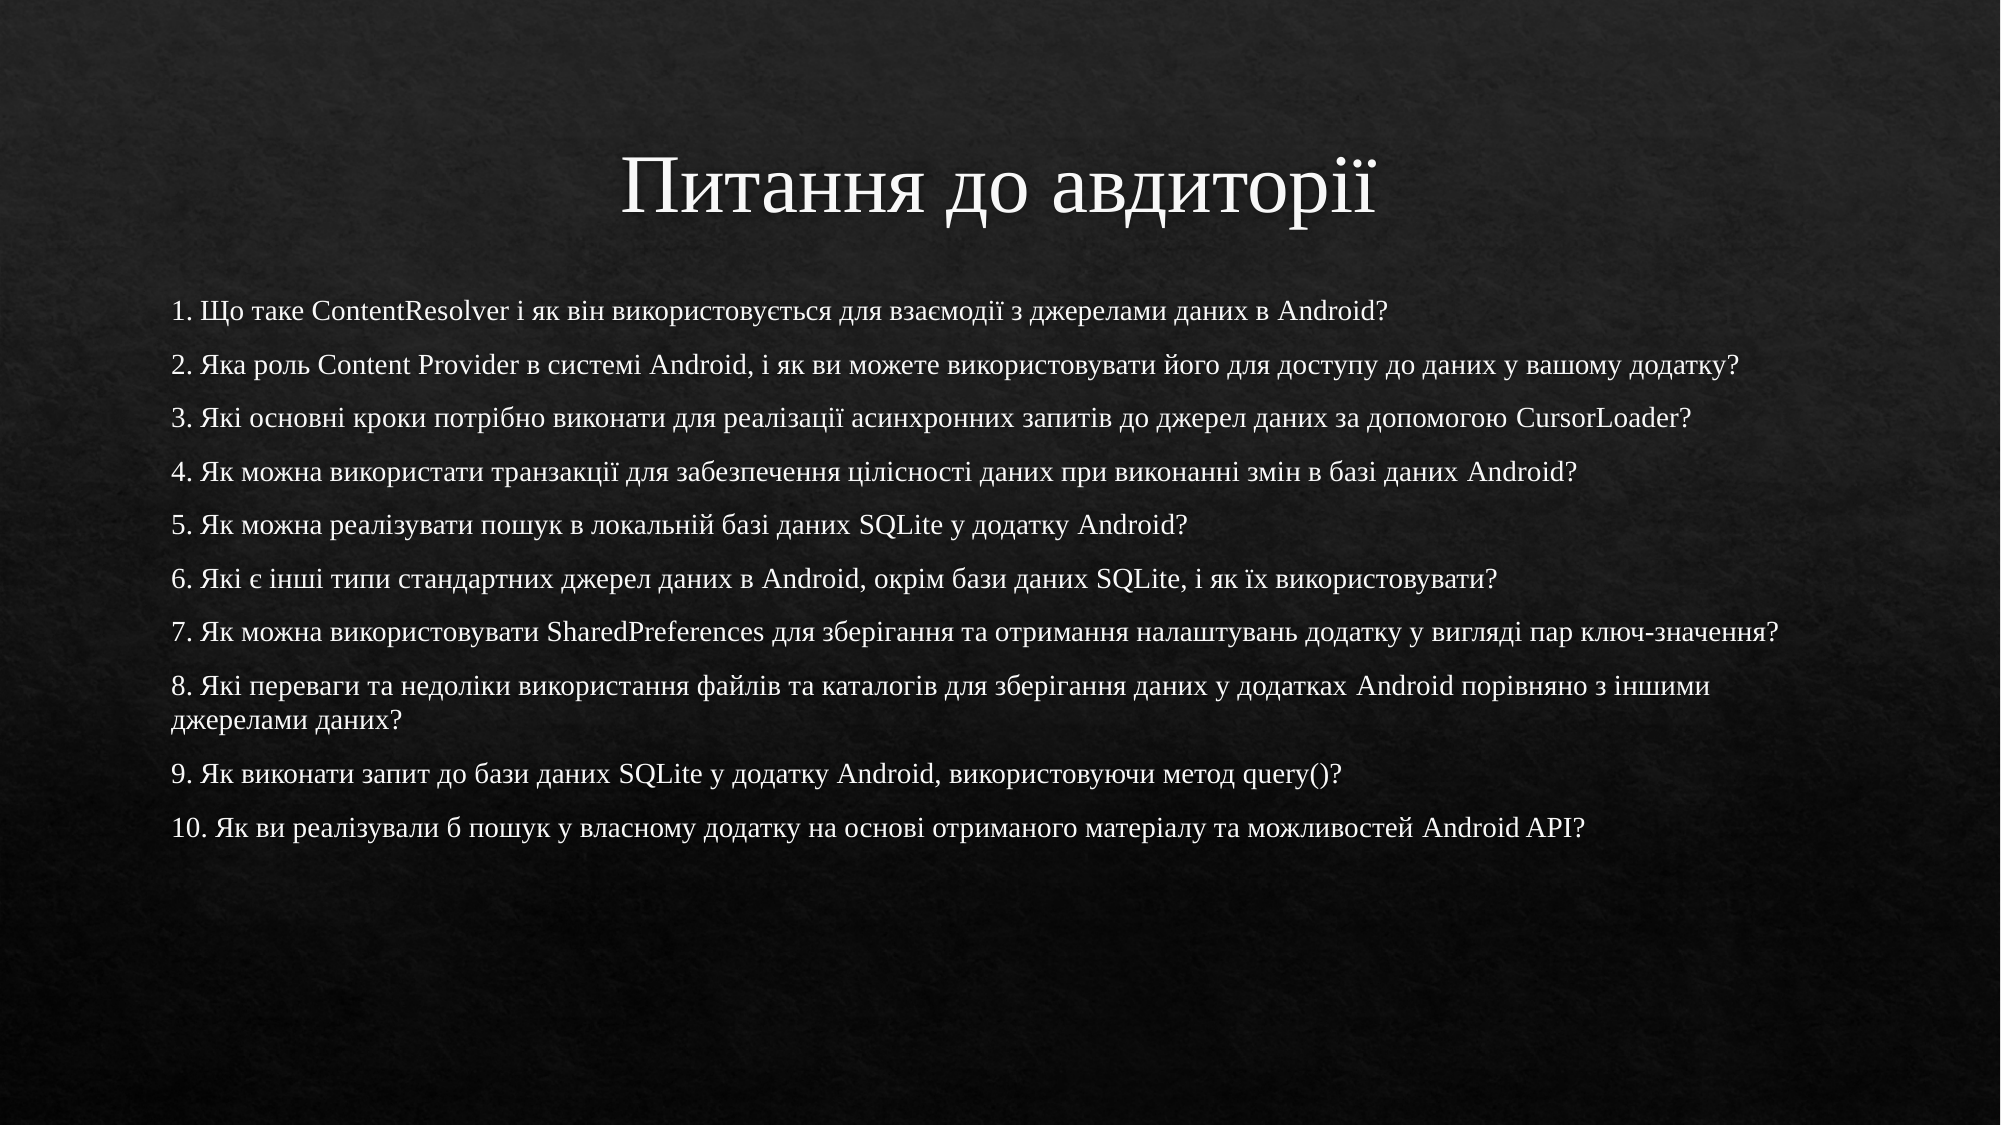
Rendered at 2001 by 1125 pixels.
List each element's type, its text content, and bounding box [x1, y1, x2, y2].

list 1. Що таке ContentResolver і як він використовується для взаємодії з джерелами даних в Android? 2. Яка роль Content Provider в системі Android, і як ви можете використовувати його для доступу до даних у вашому додатку? 3. Які основні кроки потрібно виконати для реалізації асинхронних запитів до джерел даних за допомогою CursorLoader? 4. Як можна використати транзакції для забезпечення цілісності даних при виконанні змін в базі даних Android? 5. Як можна реалізувати пошук в локальній базі даних SQLite у додатку Android? 6. Які є інші типи стандартних джерел даних в Android, окрім бази даних SQLite, і як їх використовувати? 7. Як можна використовувати SharedPreferences для зберігання та отримання налаштувань додатку у вигляді пар ключ-значення? 8. Які переваги та недоліки використання файлів та каталогів для зберігання даних у додатках Android порівняно з іншими джерелами даних? 9. Як виконати запит до бази даних SQLite у додатку Android, використовуючи метод query()? 10. Як ви реалізували б пошук у власному додатку на основі отриманого матеріалу та можливостей Android API? [149, 284, 1849, 950]
title Питання до авдиторії [149, 99, 1849, 260]
